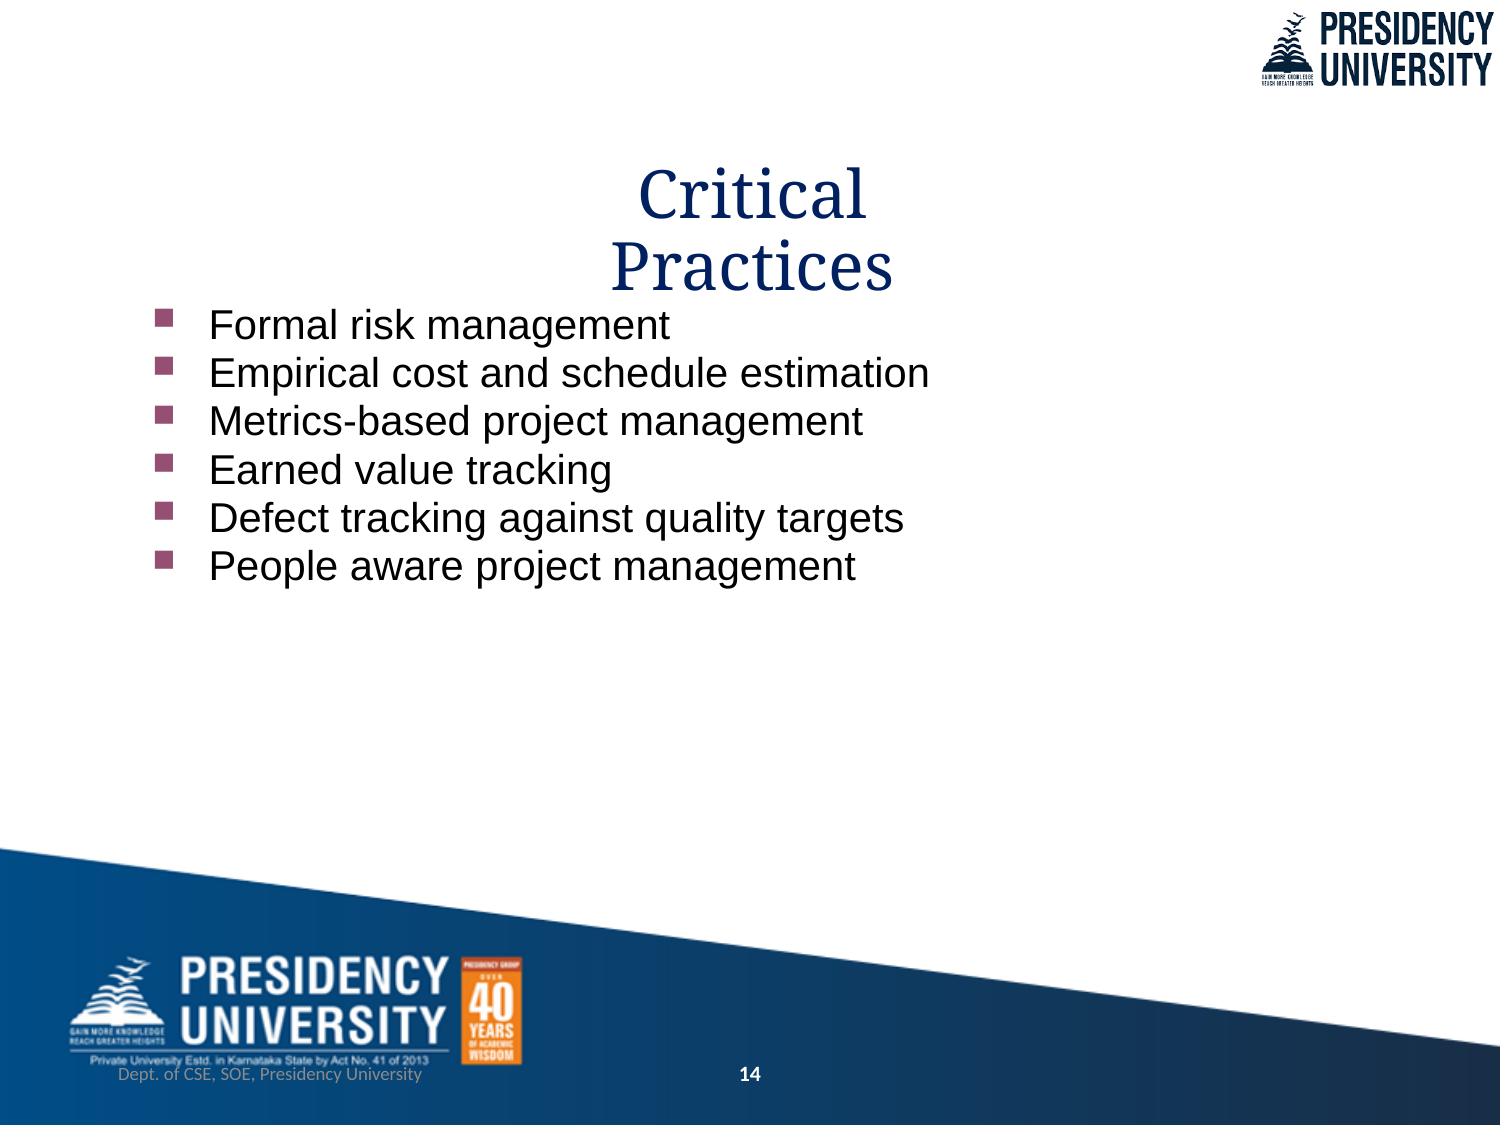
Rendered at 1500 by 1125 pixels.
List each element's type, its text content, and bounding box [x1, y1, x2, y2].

picture [0, 845, 1500, 1125]
slide_number 14 [496, 1042, 1004, 1103]
picture [1254, 0, 1500, 96]
footer Dept. of CSE, SOE, Presidency University [103, 1042, 441, 1103]
title Critical Practices [491, 156, 1014, 299]
text_box Formal risk management Empirical cost and schedule estimation Metrics-based project management Earned value tracking Defect tracking against quality targets People aware project management [137, 299, 1413, 938]
